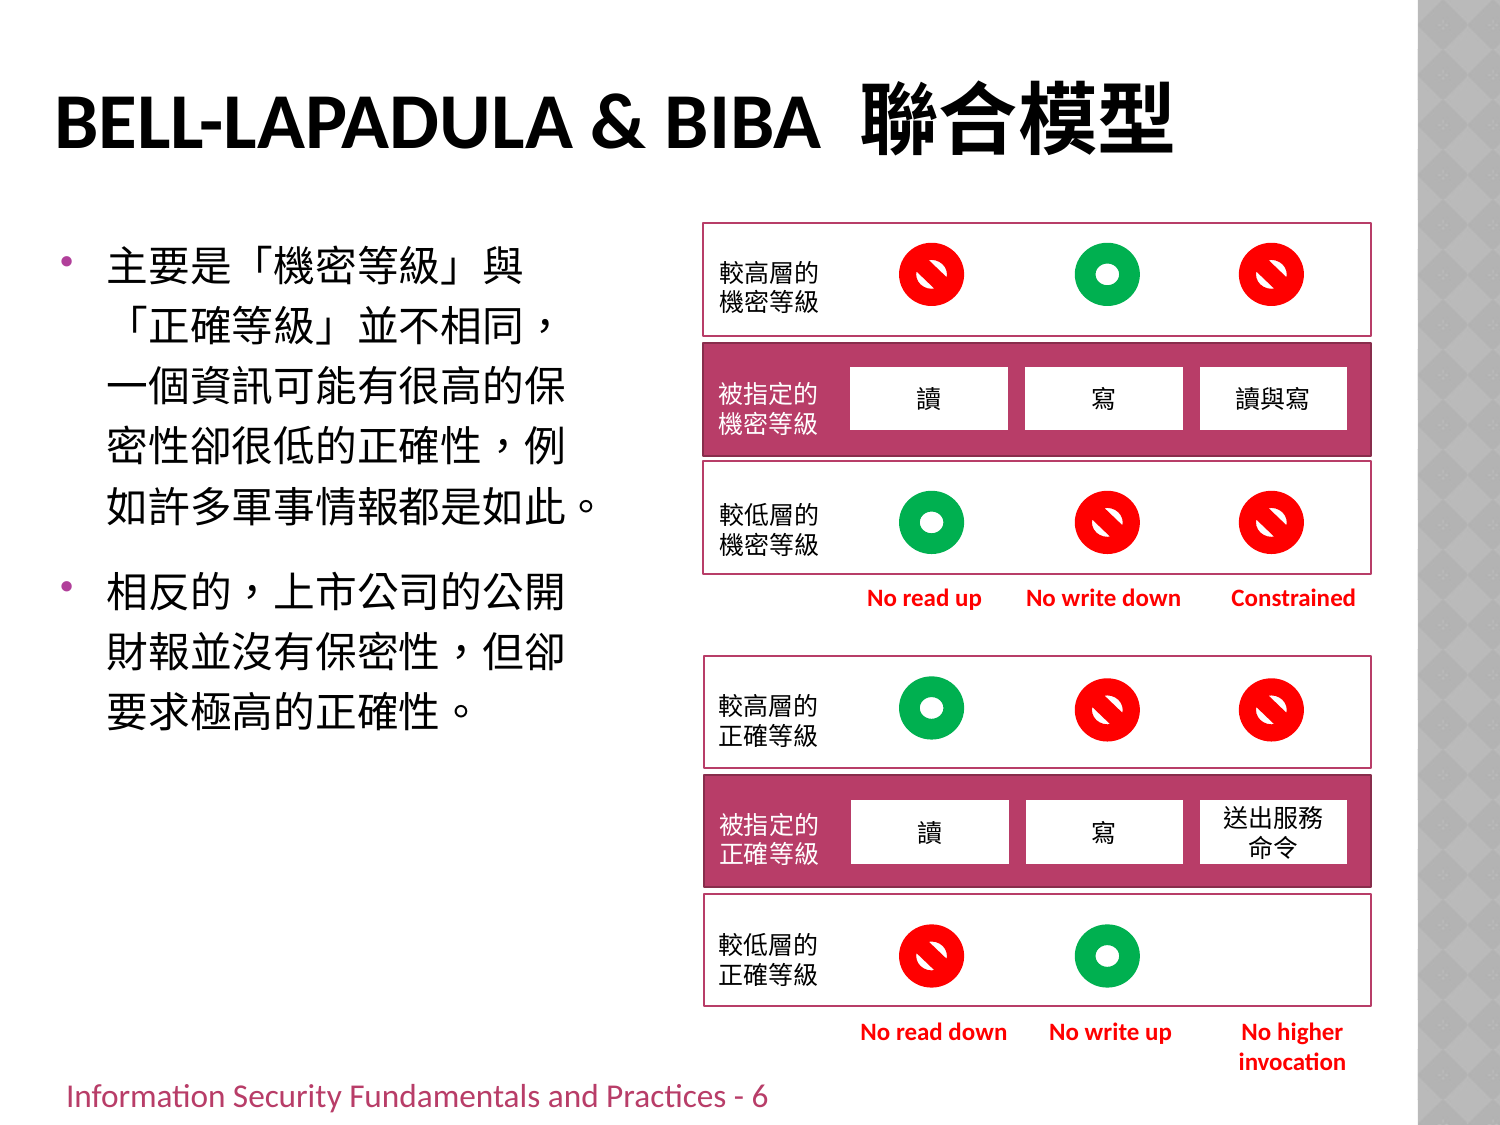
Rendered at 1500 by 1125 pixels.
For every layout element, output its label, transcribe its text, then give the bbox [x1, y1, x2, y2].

title Bell-LaPadula & Biba 聯合模型 [46, 52, 1395, 164]
list 主要是「機密等級」與 「正確等級」並不相同，一個資訊可能有很高的保密性卻很低的正確性，例如許多軍事情報都是如此。 相反的，上市公司的公開財報並沒有保密性，但卻要求極高的正確性。 [46, 222, 585, 1125]
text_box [702, 222, 1373, 1084]
